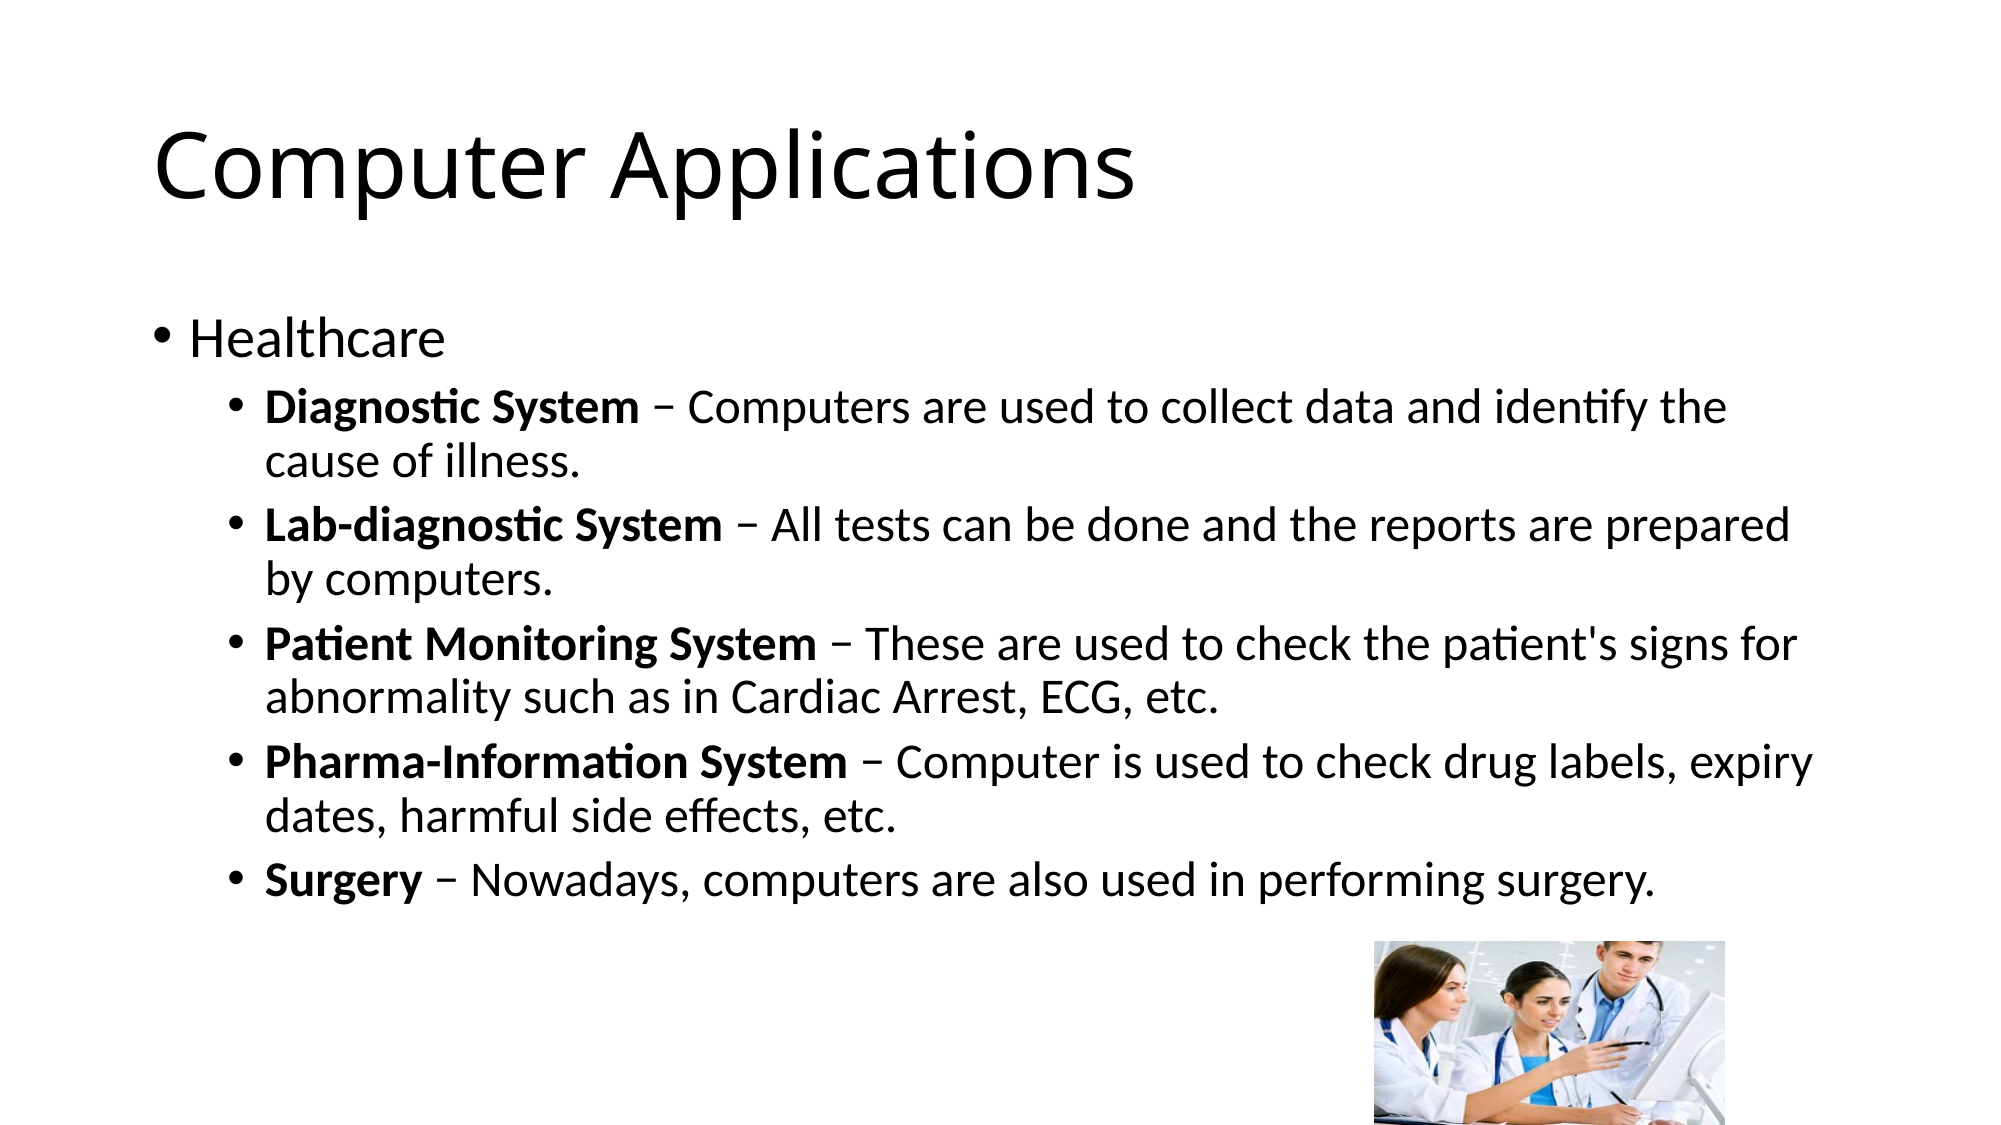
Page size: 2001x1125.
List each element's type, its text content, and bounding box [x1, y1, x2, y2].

title Computer Applications [137, 59, 1863, 278]
list Healthcare Diagnostic System − Computers are used to collect data and identify the cause of illness. Lab-diagnostic System − All tests can be done and the reports are prepared by computers. Patient Monitoring System − These are used to check the patient's signs for abnormality such as in Cardiac Arrest, ECG, etc. Pharma-Information System − Computer is used to check drug labels, expiry dates, harmful side effects, etc. Surgery − Nowadays, computers are also used in performing surgery. [137, 299, 1863, 1014]
picture [1374, 941, 1725, 1125]
